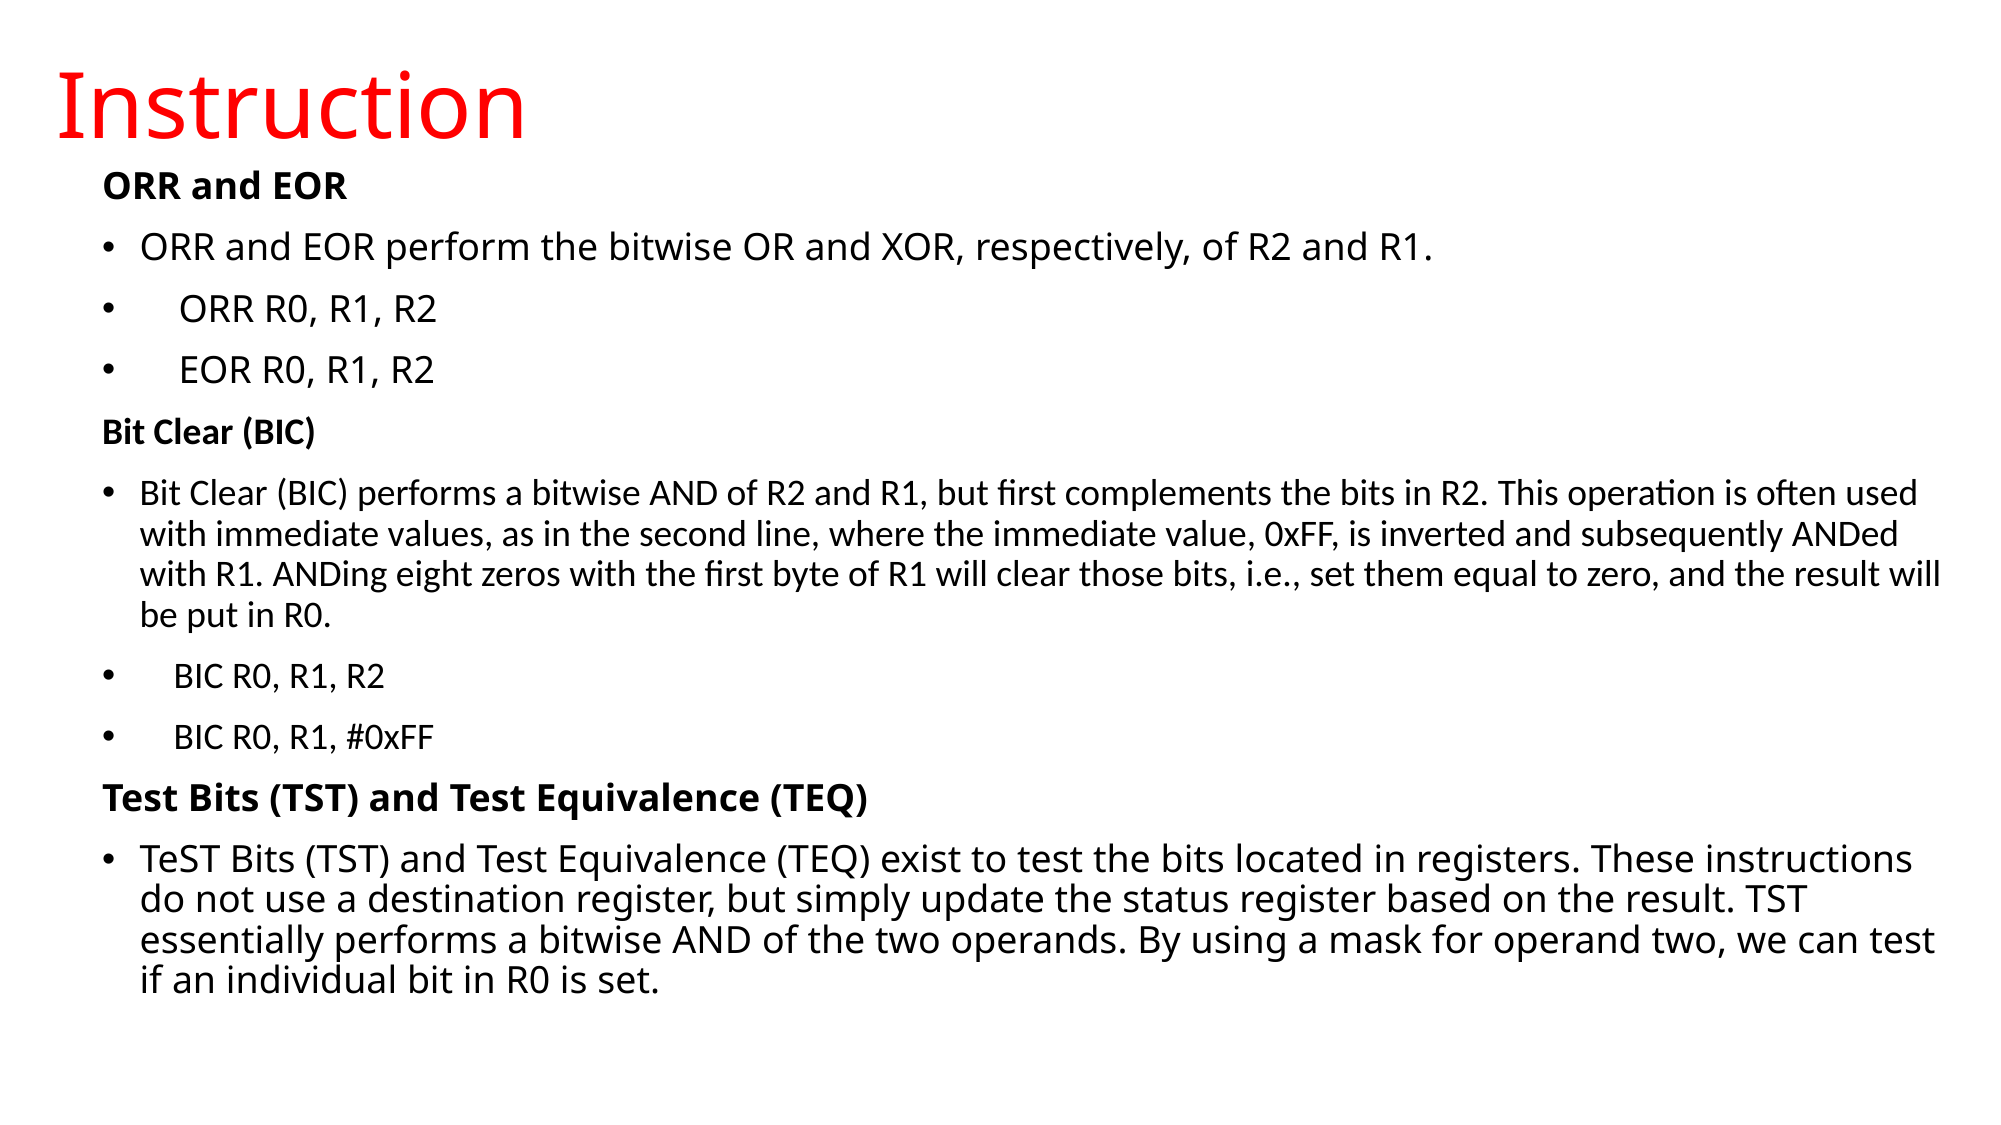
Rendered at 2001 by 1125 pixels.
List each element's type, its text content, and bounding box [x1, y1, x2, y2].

title Instruction [41, 0, 1767, 218]
list ORR and EOR ORR and EOR perform the bitwise OR and XOR, respectively, of R2 and R1. ORR R0, R1, R2 EOR R0, R1, R2 Bit Clear (BIC) Bit Clear (BIC) performs a bitwise AND of R2 and R1, but first complements the bits in R2. This operation is often used with immediate values, as in the second line, where the immediate value, 0xFF, is inverted and subsequently ANDed with R1. ANDing eight zeros with the first byte of R1 will clear those bits, i.e., set them equal to zero, and the result will be put in R0. BIC R0, R1, R2 BIC R0, R1, #0xFF Test Bits (TST) and Test Equivalence (TEQ) TeST Bits (TST) and Test Equivalence (TEQ) exist to test the bits located in registers. These instructions do not use a destination register, but simply update the status register based on the result. TST essentially performs a bitwise AND of the two operands. By using a mask for operand two, we can test if an individual bit in R0 is set. [87, 159, 1971, 1079]
